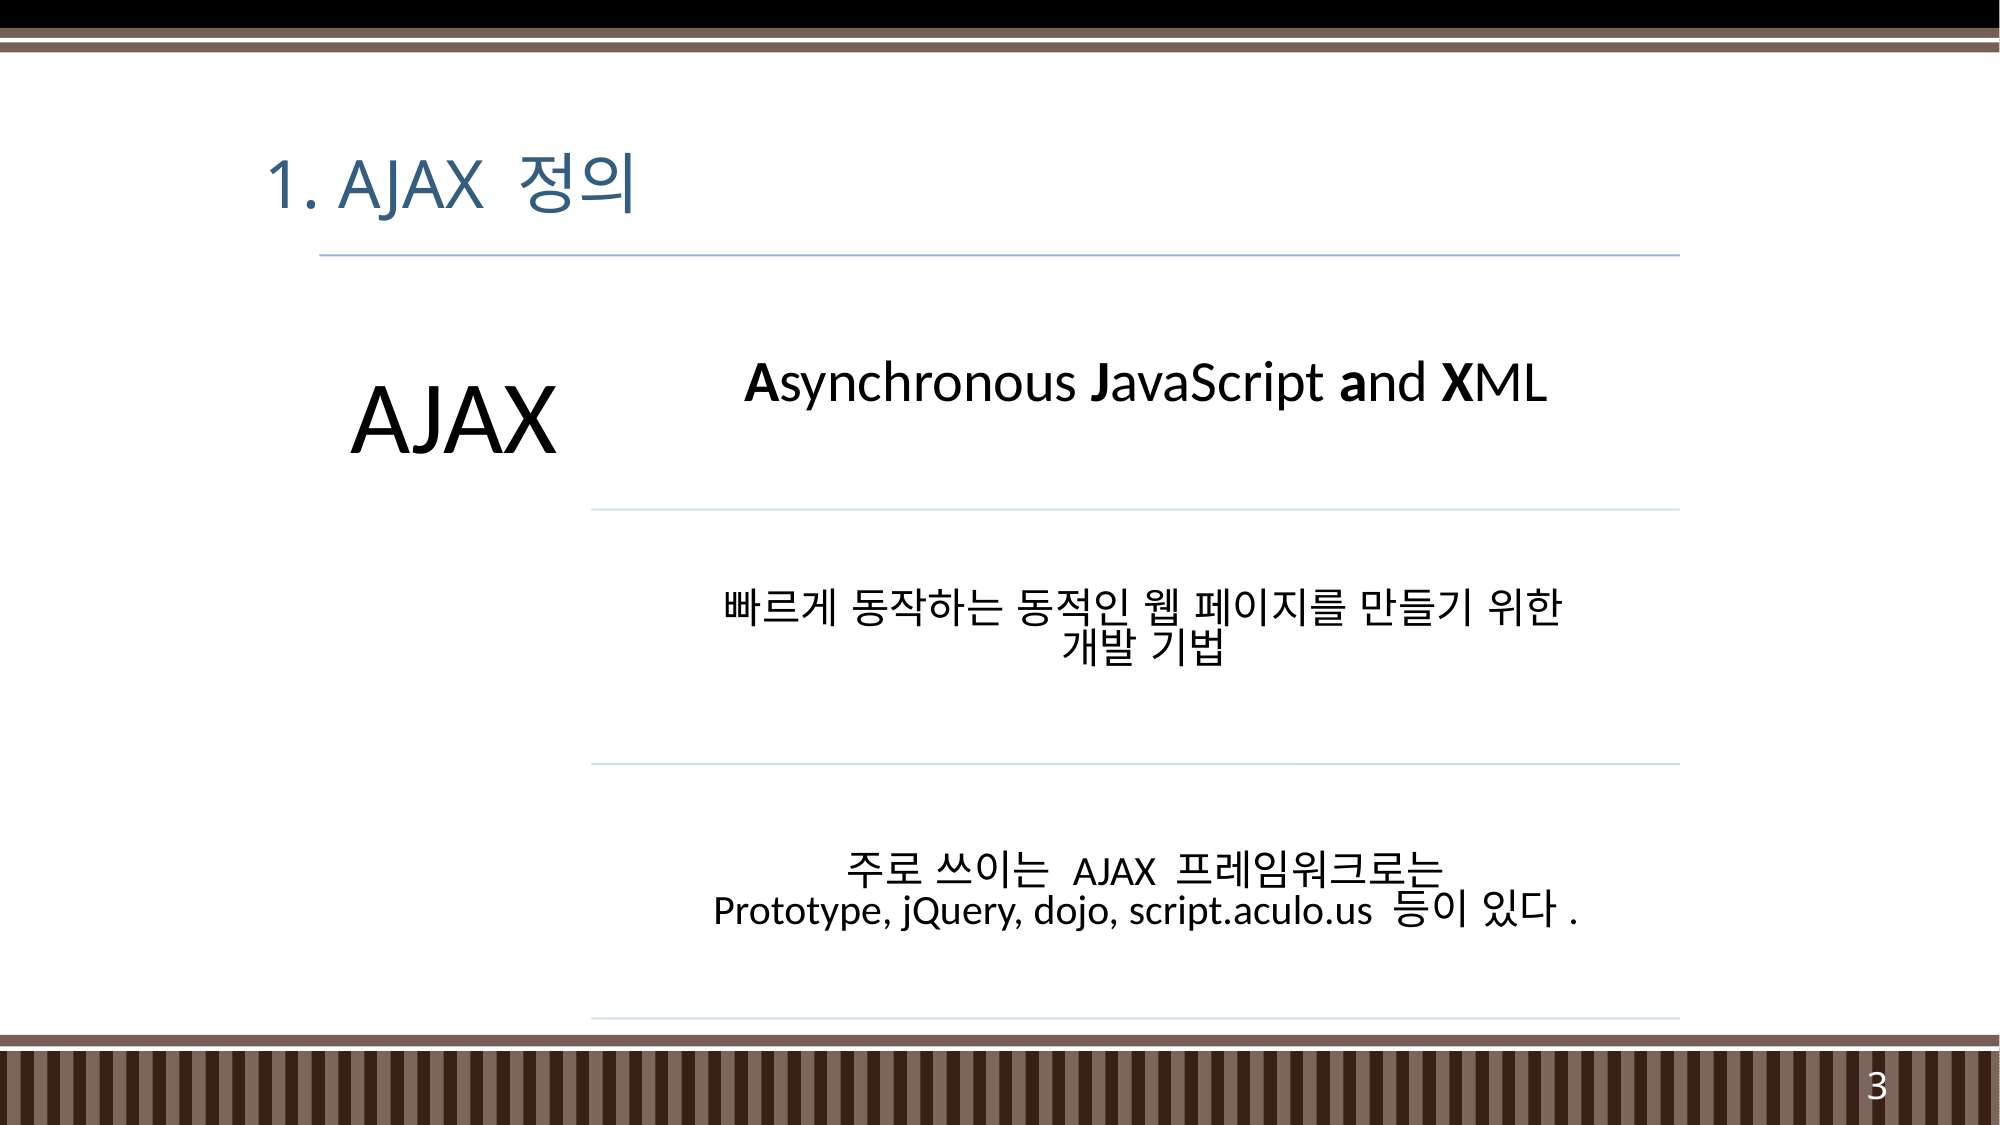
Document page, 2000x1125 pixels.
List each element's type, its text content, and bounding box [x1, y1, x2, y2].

title 1. AJAX 정의 [249, 99, 1750, 275]
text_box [319, 255, 1681, 1031]
slide_number 3 [1749, 1069, 1904, 1107]
